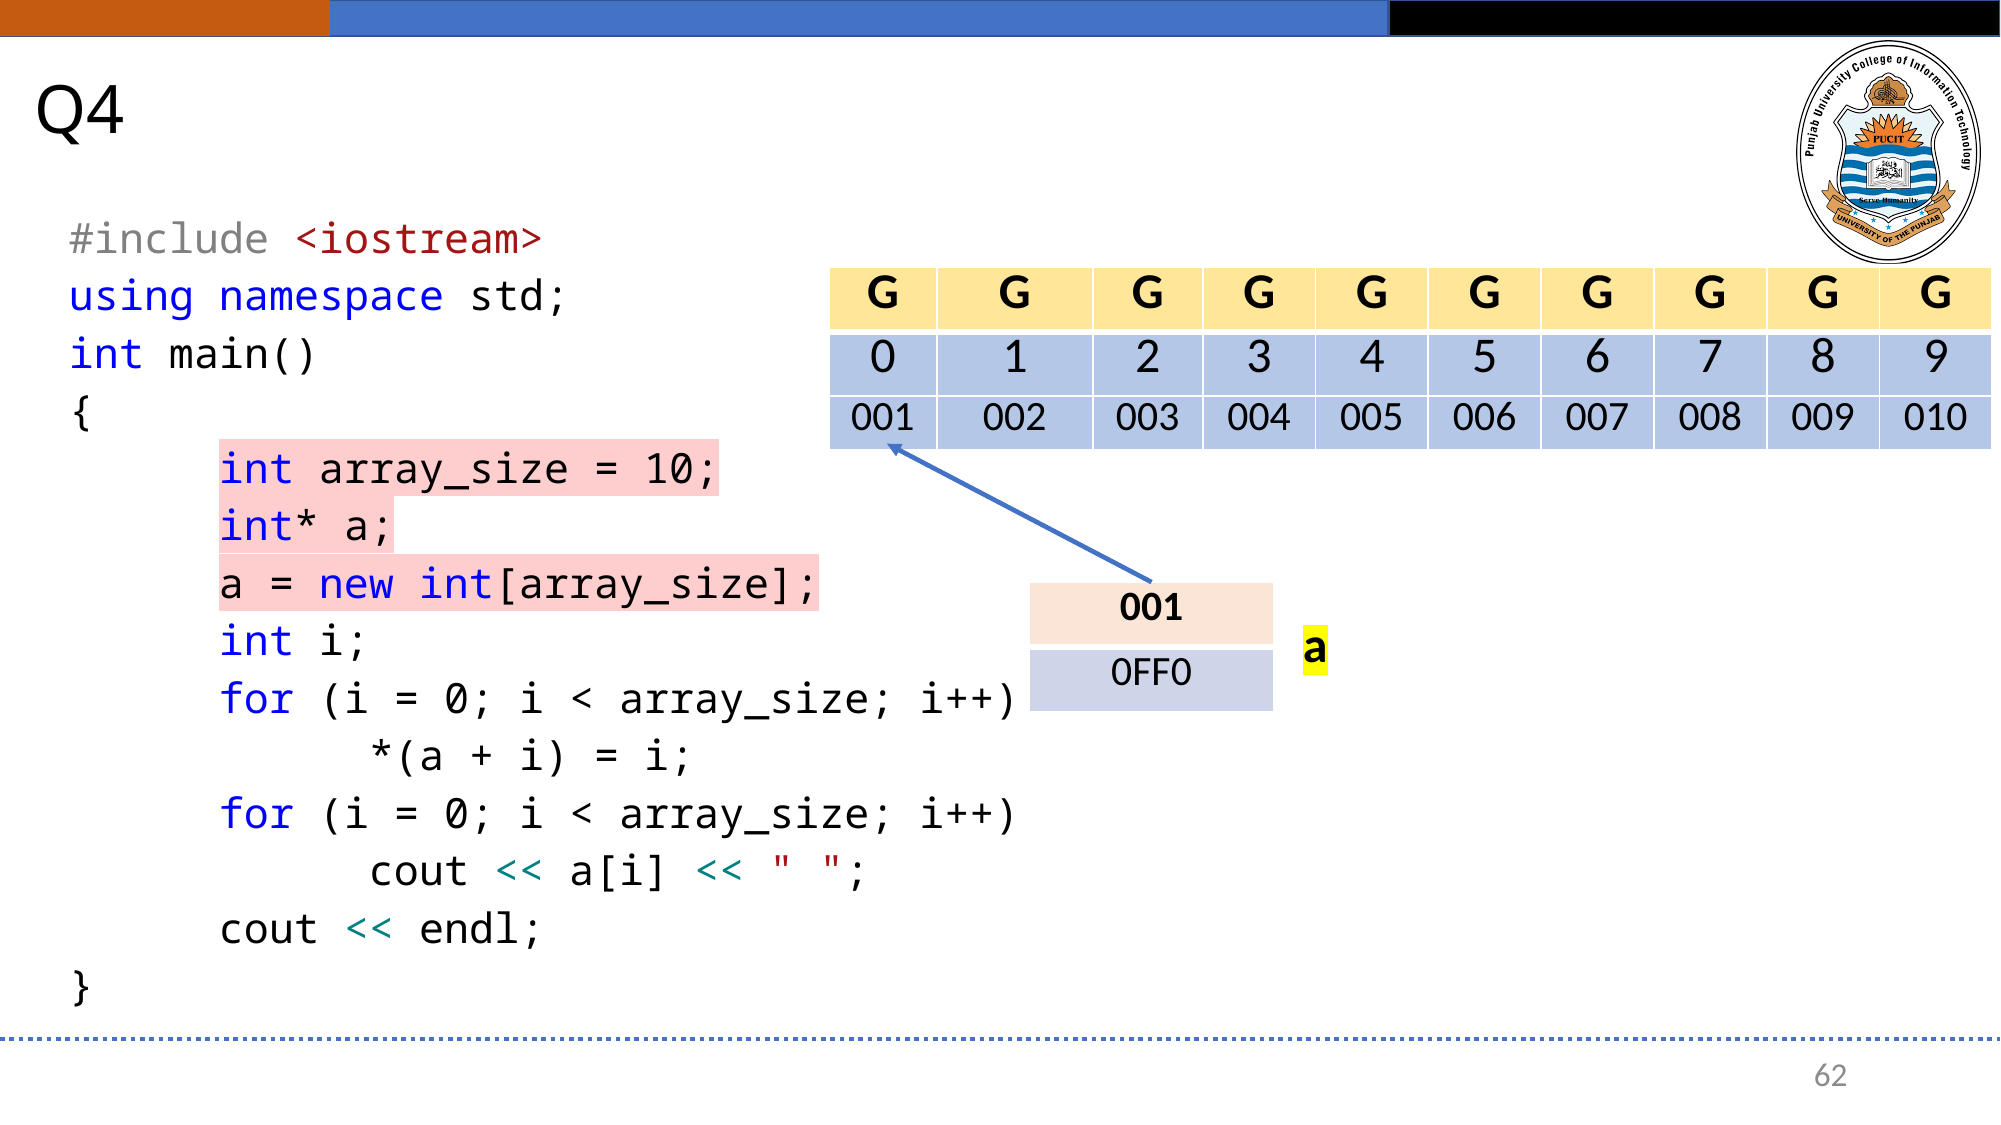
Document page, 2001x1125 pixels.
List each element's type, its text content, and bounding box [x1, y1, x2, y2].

table_header G [1542, 268, 1653, 329]
table_cell 008 [1655, 397, 1766, 449]
table_header G [1880, 268, 1991, 329]
table_cell 0FF0 [1030, 650, 1273, 711]
text_box #include <iostream> using namespace std; int main() { int array_size = 10; int* a; a = new int[array_size]; int i; for (i = 0; i < array_size; i++) *(a + i) = i; for (i = 0; i < array_size; i++) cout << a[i] << " "; cout << endl; } [54, 196, 1259, 1017]
text_box a [1239, 605, 1392, 680]
table_cell 3 [1204, 335, 1315, 395]
table_cell 005 [1316, 397, 1427, 449]
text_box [886, 443, 1152, 583]
table_cell 2 [1094, 335, 1202, 395]
table_header G [1316, 268, 1427, 329]
table_header G [938, 268, 1092, 329]
table_header G [1768, 268, 1879, 329]
table_header G [1204, 268, 1315, 329]
slide_number 62 [1412, 1042, 1863, 1103]
table_cell 004 [1204, 397, 1315, 449]
table_cell 009 [1768, 397, 1879, 449]
picture [1776, 40, 2000, 264]
table_header G [1429, 268, 1540, 329]
table_cell 6 [1542, 335, 1653, 395]
table_cell 010 [1880, 397, 1991, 449]
title Q4 [19, 48, 1745, 176]
table_header G [1094, 268, 1202, 329]
table_cell 7 [1655, 335, 1766, 395]
table_cell 007 [1542, 397, 1653, 449]
table_header 001 [1030, 583, 1273, 644]
table_cell 8 [1768, 335, 1879, 395]
table_header G [1655, 268, 1766, 329]
table_cell 9 [1880, 335, 1991, 395]
table_cell 006 [1429, 397, 1540, 449]
table_header G [830, 268, 936, 329]
table_cell 003 [1094, 397, 1202, 449]
table_cell 0 [830, 335, 936, 395]
table_cell 5 [1429, 335, 1540, 395]
table_cell 4 [1316, 335, 1427, 395]
table_cell 1 [938, 335, 1092, 395]
table_cell 002 [938, 397, 1092, 443]
table_cell 001 [830, 397, 936, 449]
